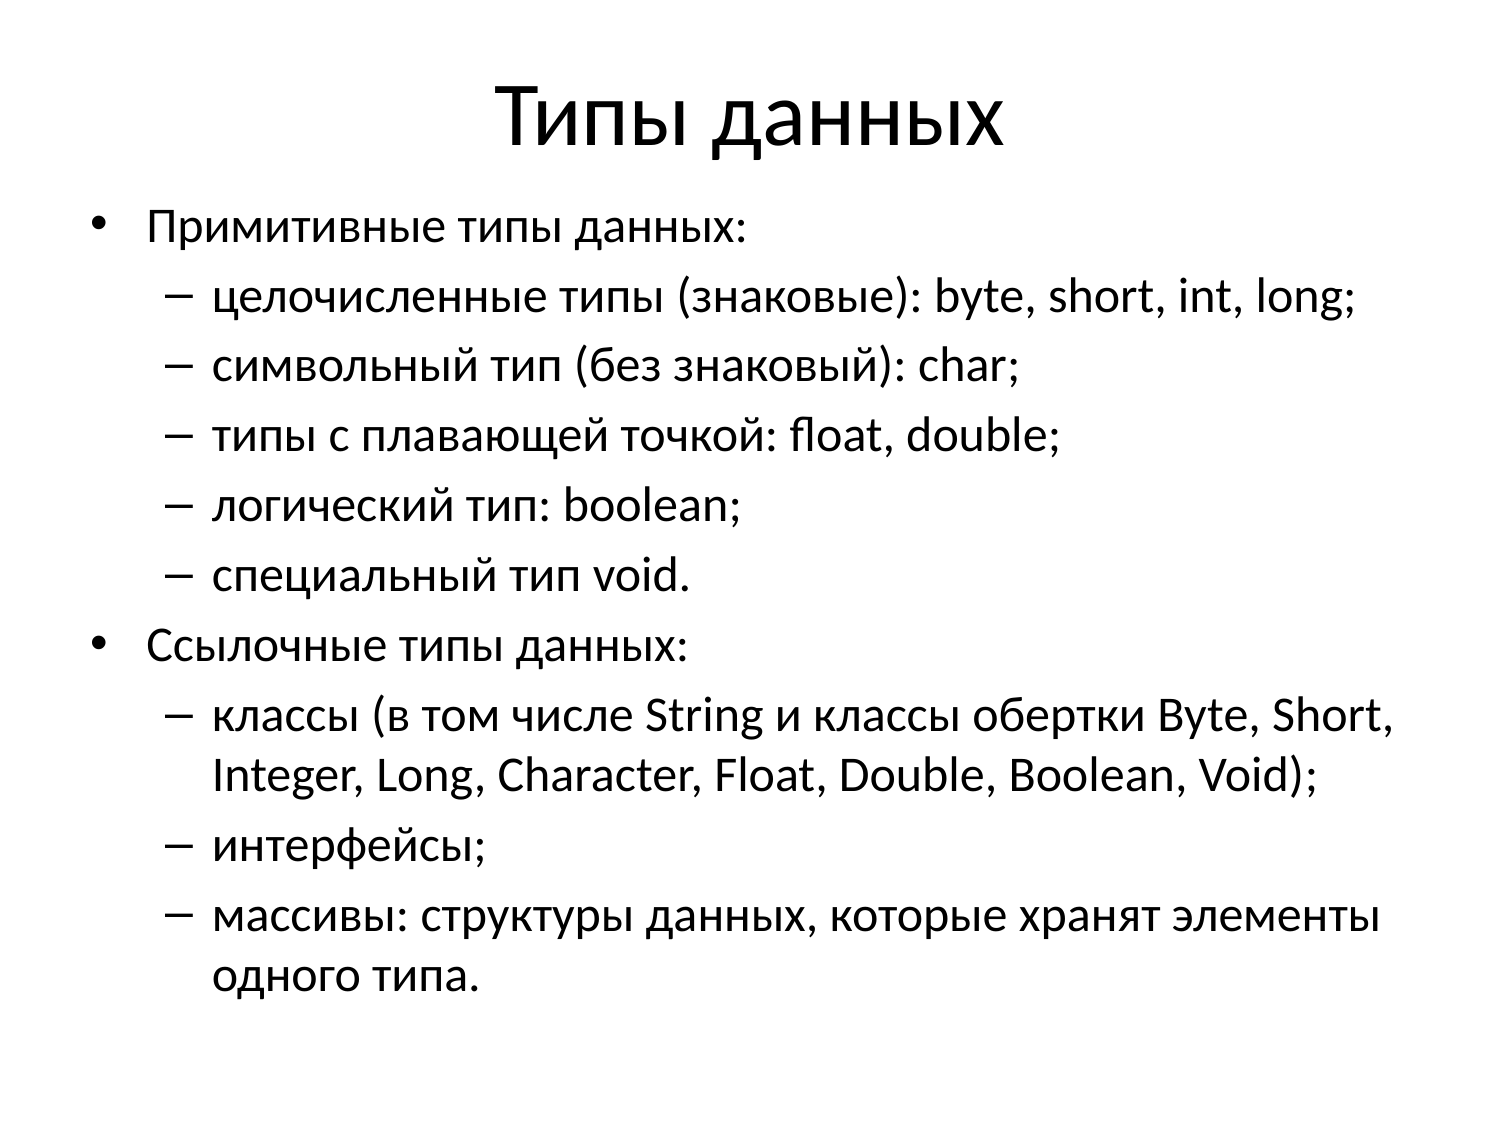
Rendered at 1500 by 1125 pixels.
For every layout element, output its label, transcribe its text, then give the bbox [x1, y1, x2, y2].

title Типы данных [75, 45, 1425, 173]
list Примитивные типы данных: целочисленные типы (знаковые): byte, short, int, long; символьный тип (без знаковый): char; типы с плавающей точкой: float, double; логический тип: boolean; специальный тип void. Ссылочные типы данных: классы (в том числе String и классы обертки Byte, Short, Integer, Long, Character, Float, Double, Boolean, Void); интерфейсы; массивы: структуры данных, которые хранят элементы одного типа. [75, 184, 1425, 1024]
